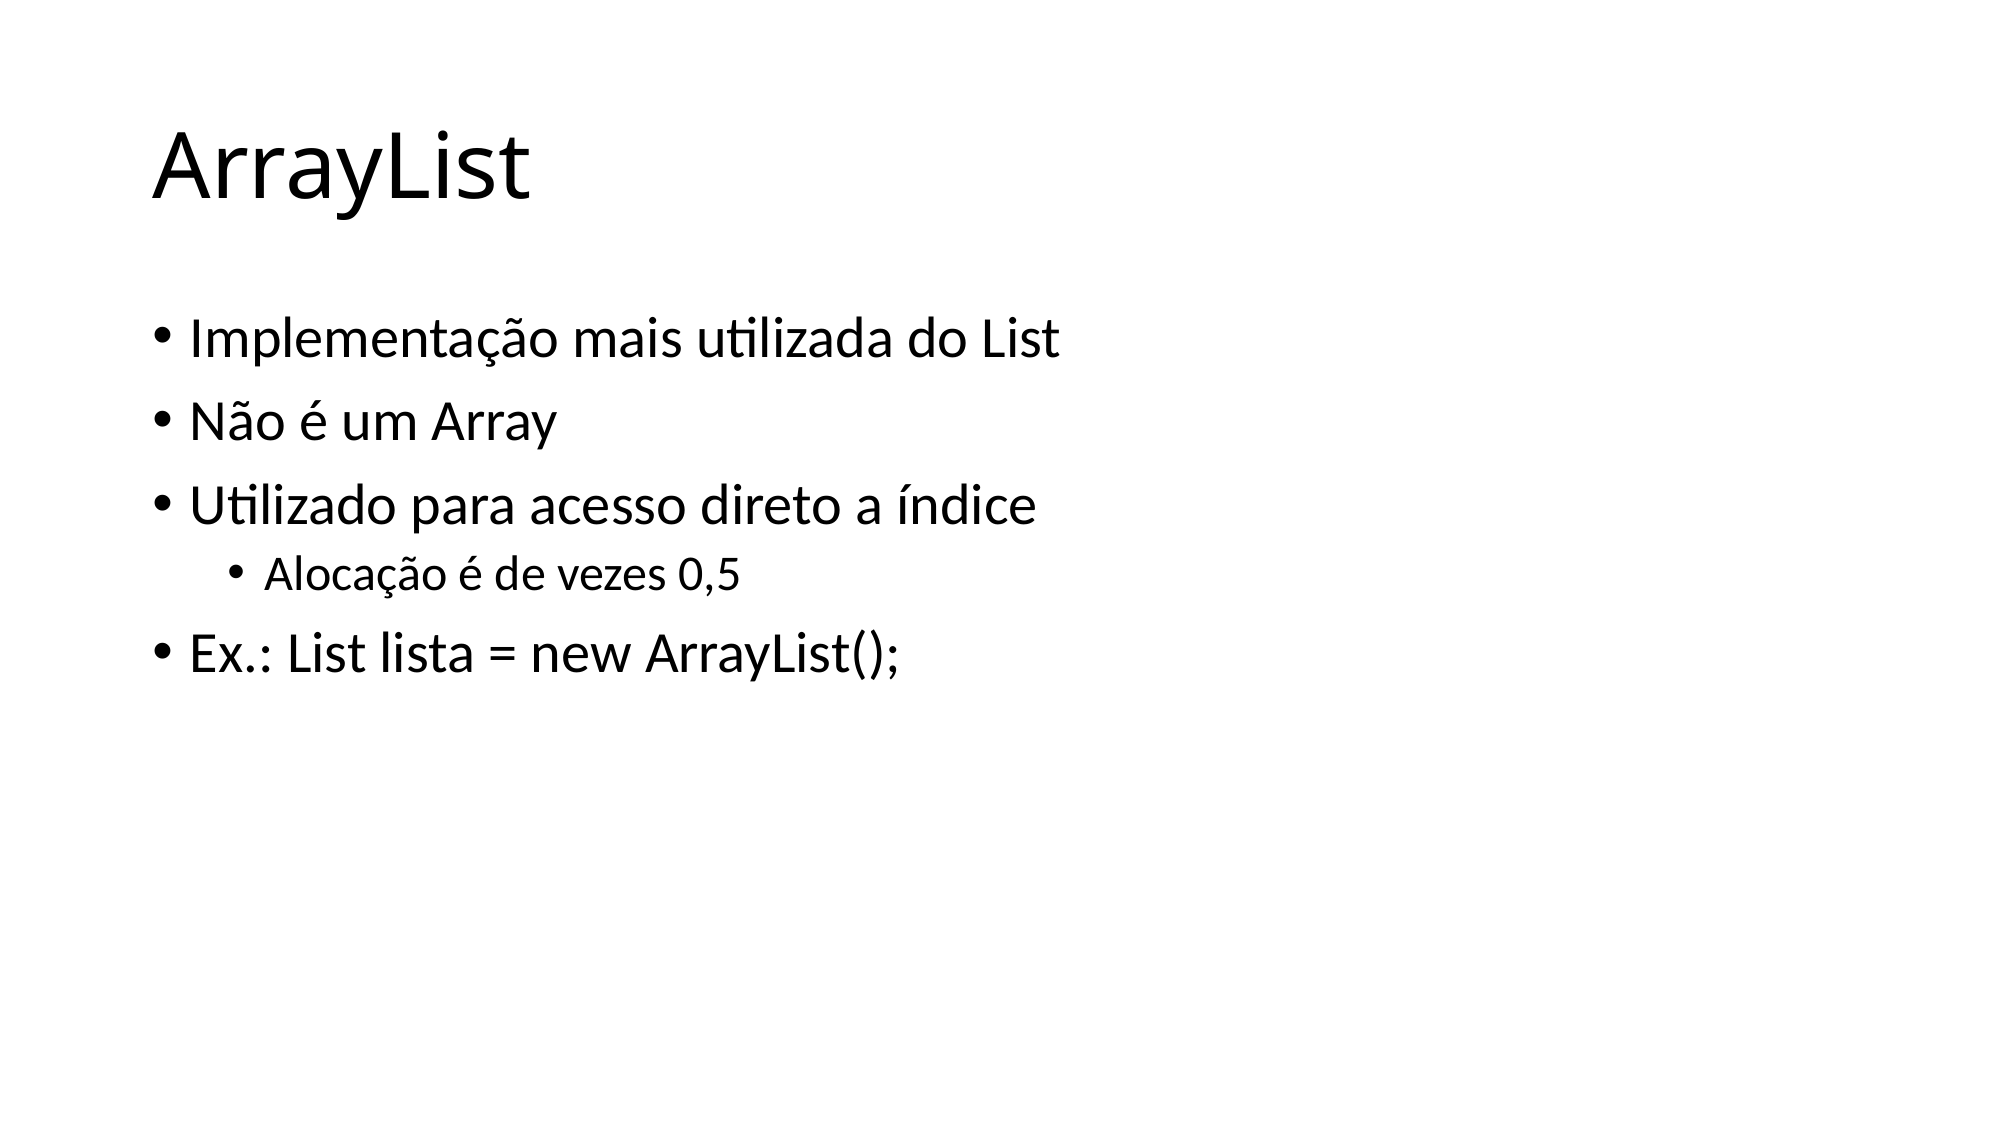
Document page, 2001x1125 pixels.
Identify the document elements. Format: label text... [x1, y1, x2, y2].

list Implementação mais utilizada do List Não é um Array Utilizado para acesso direto a índice Alocação é de vezes 0,5 Ex.: List lista = new ArrayList(); [137, 299, 1863, 1014]
title ArrayList [137, 59, 1863, 278]
